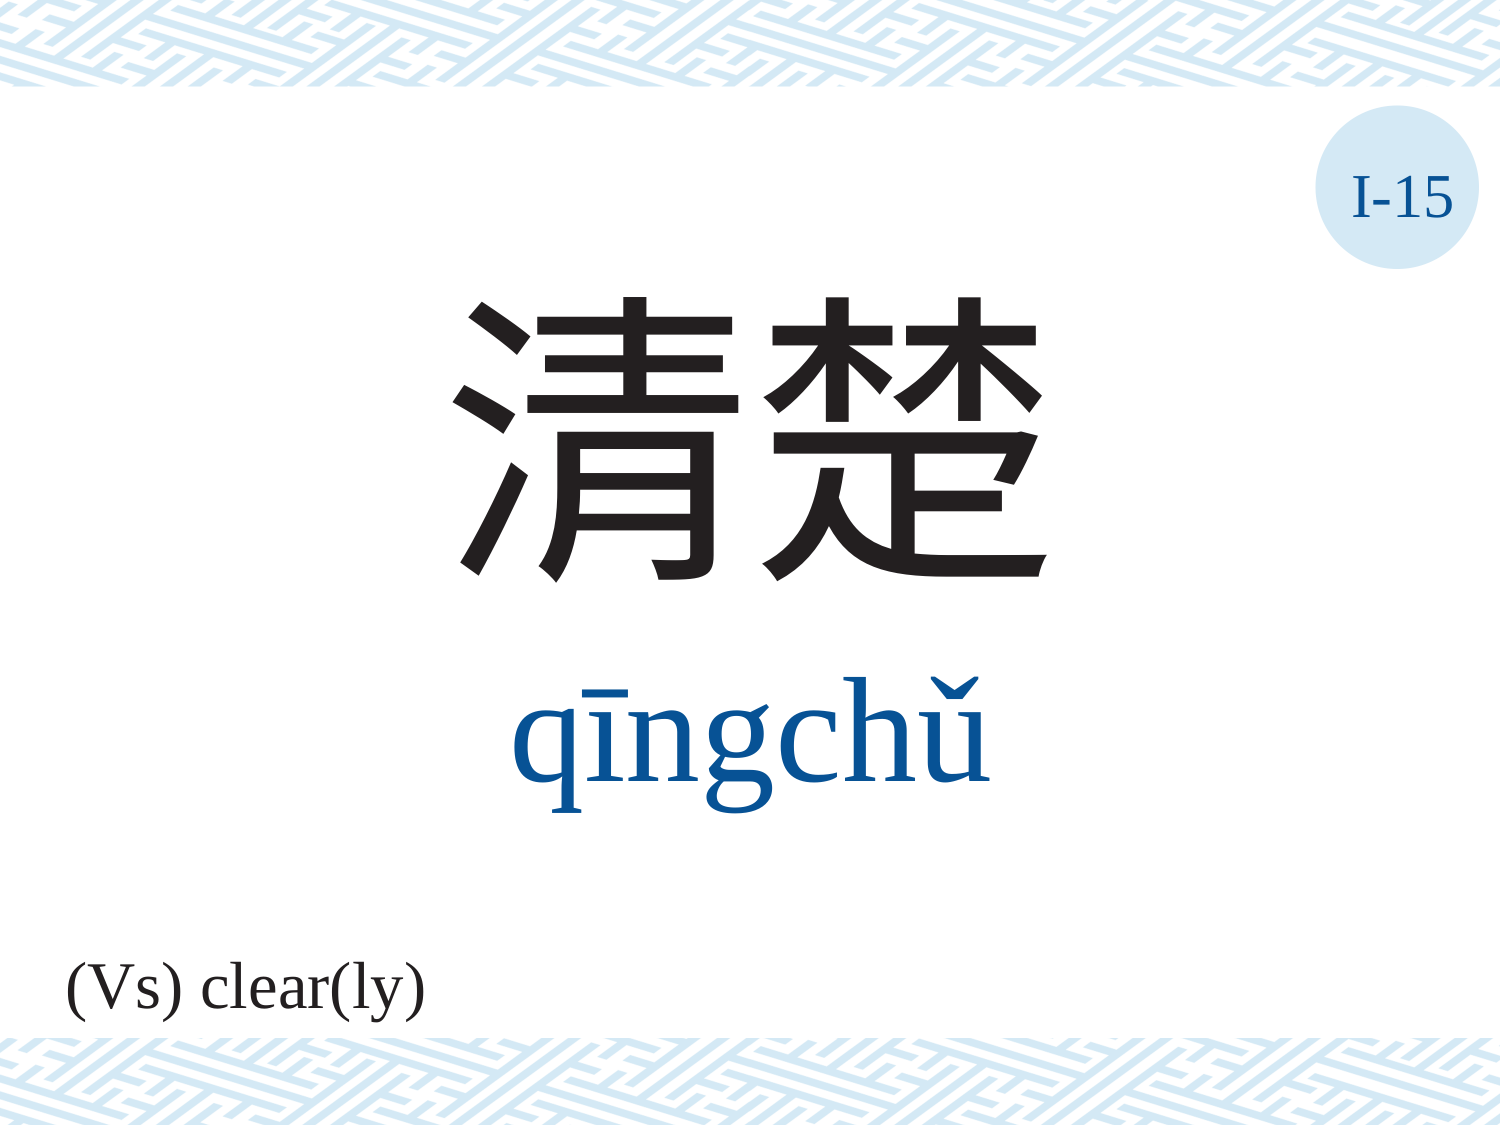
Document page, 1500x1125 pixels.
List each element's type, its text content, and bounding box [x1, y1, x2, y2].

text_box (Vs) clear(ly) [62, 942, 428, 1023]
text_box I-15 清楚 qīngchǔ [439, 154, 1456, 812]
picture [0, 0, 1500, 1125]
